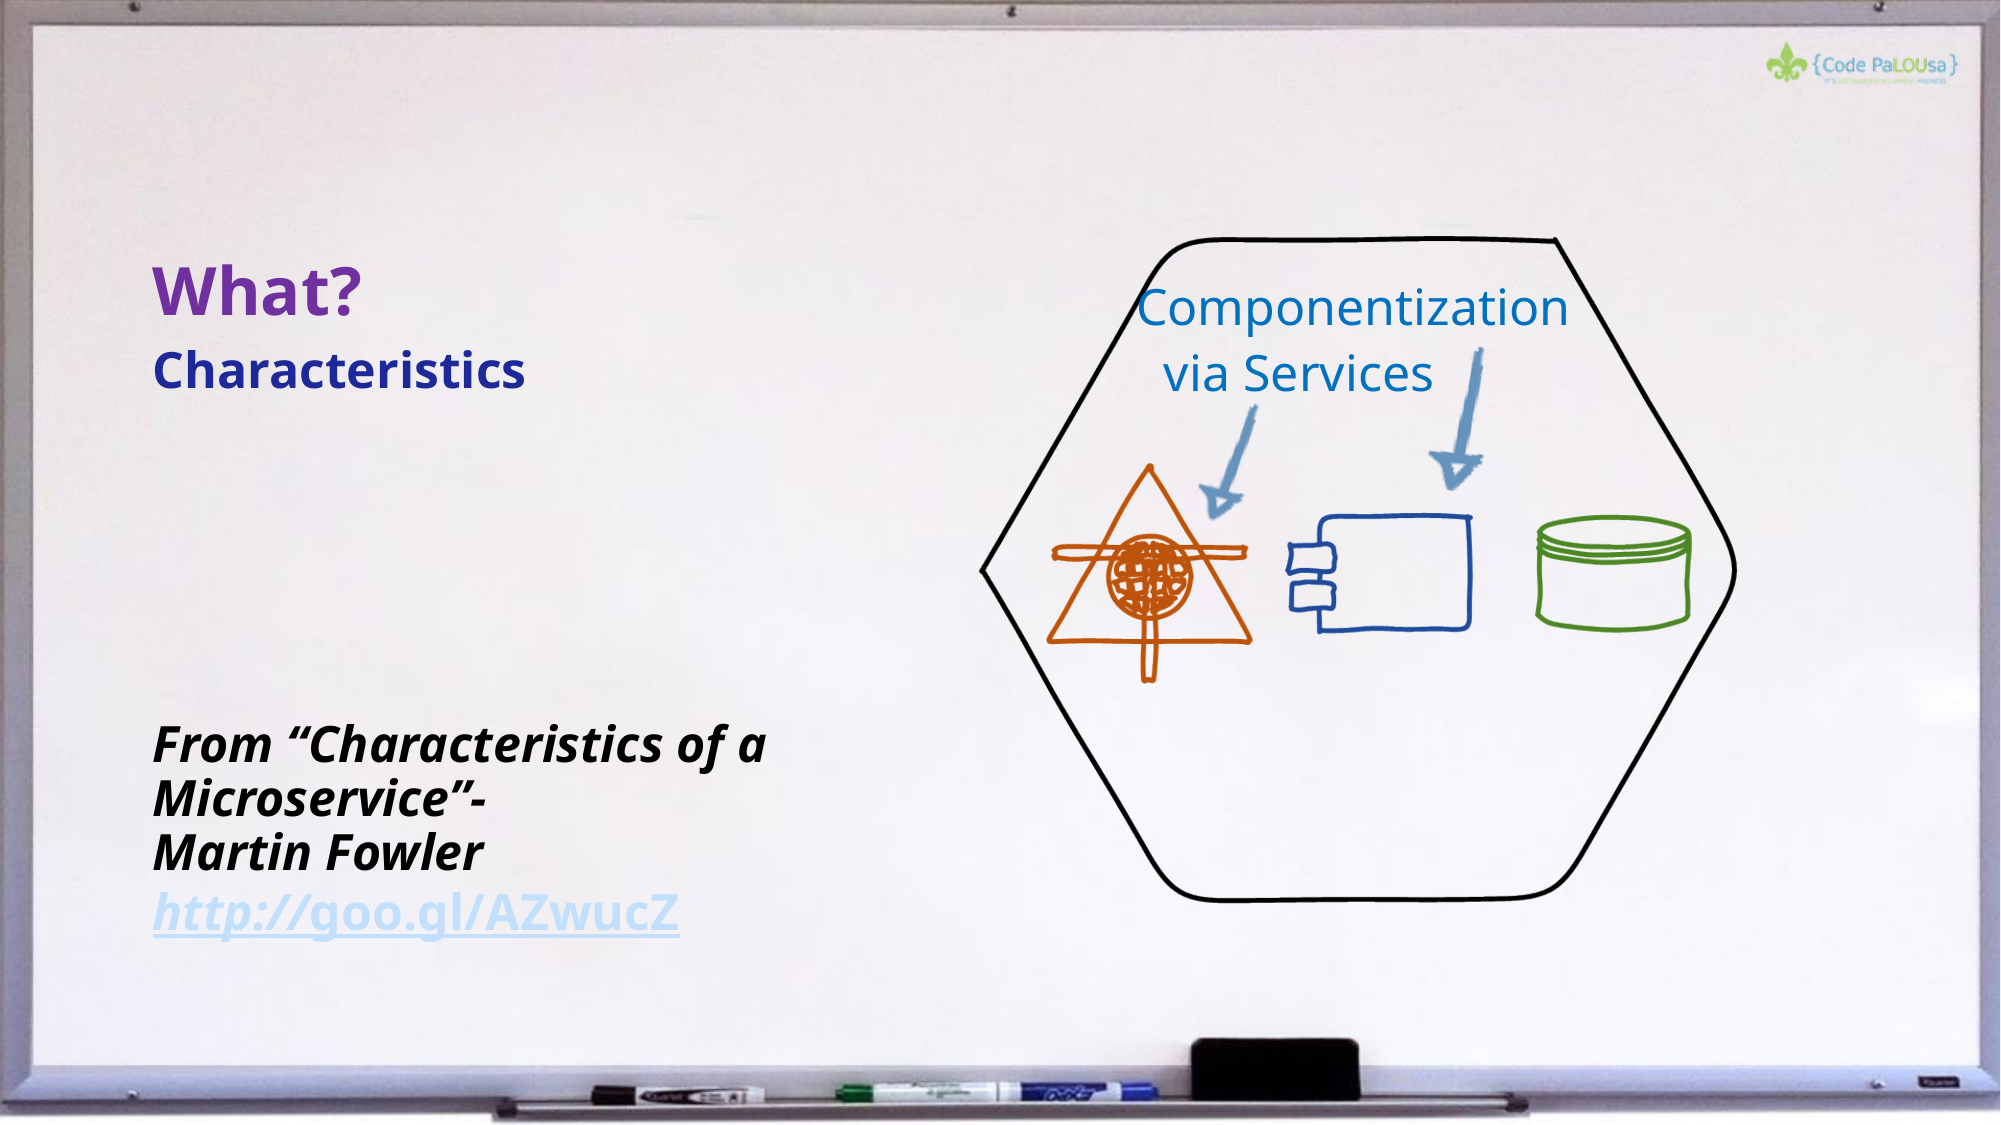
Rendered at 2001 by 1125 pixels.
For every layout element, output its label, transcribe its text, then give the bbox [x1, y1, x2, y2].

list Characteristics From “Characteristics of a Microservice”- Martin Fowler http://goo.gl/AZwucZ [137, 337, 783, 963]
title What? [137, 75, 783, 337]
picture [0, 0, 2001, 1125]
